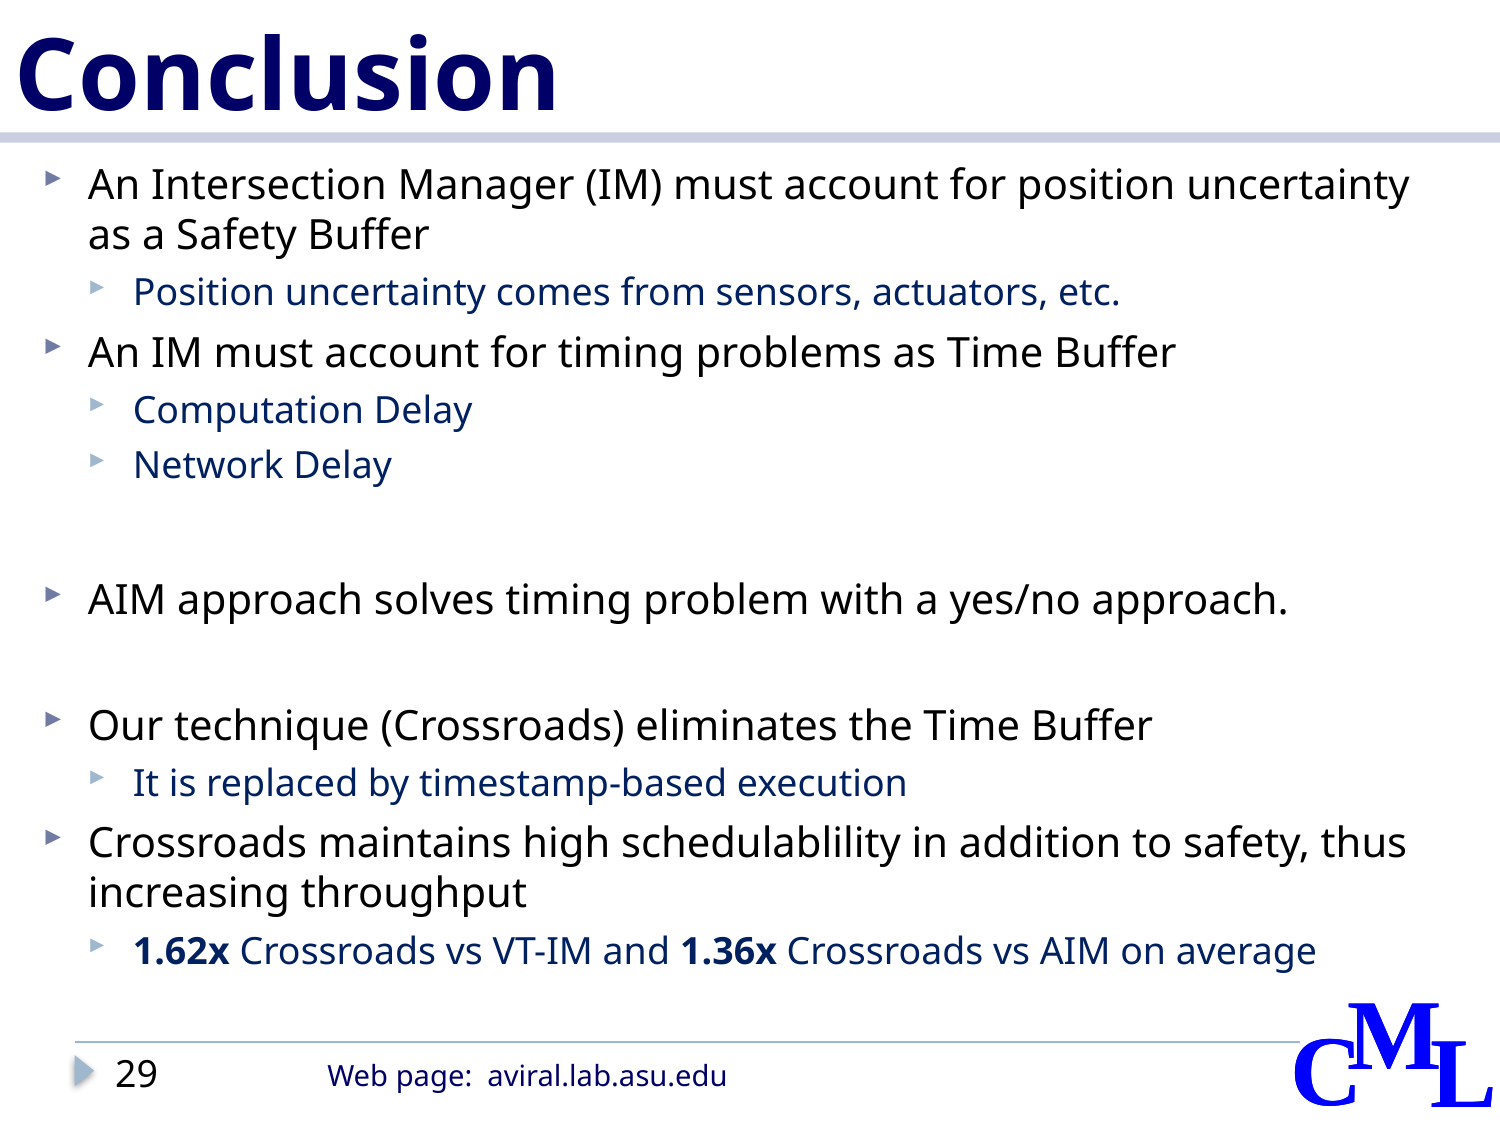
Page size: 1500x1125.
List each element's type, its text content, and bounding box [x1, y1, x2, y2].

slide_number 29 [100, 1042, 313, 1103]
list An Intersection Manager (IM) must account for position uncertainty as a Safety Buffer Position uncertainty comes from sensors, actuators, etc. An IM must account for timing problems as Time Buffer Computation Delay Network Delay AIM approach solves timing problem with a yes/no approach. Our technique (Crossroads) eliminates the Time Buffer It is replaced by timestamp-based execution Crossroads maintains high schedulablility in addition to safety, thus increasing throughput 1.62x Crossroads vs VT-IM and 1.36x Crossroads vs AIM on average [28, 149, 1464, 1037]
title Conclusion [0, 0, 1500, 138]
